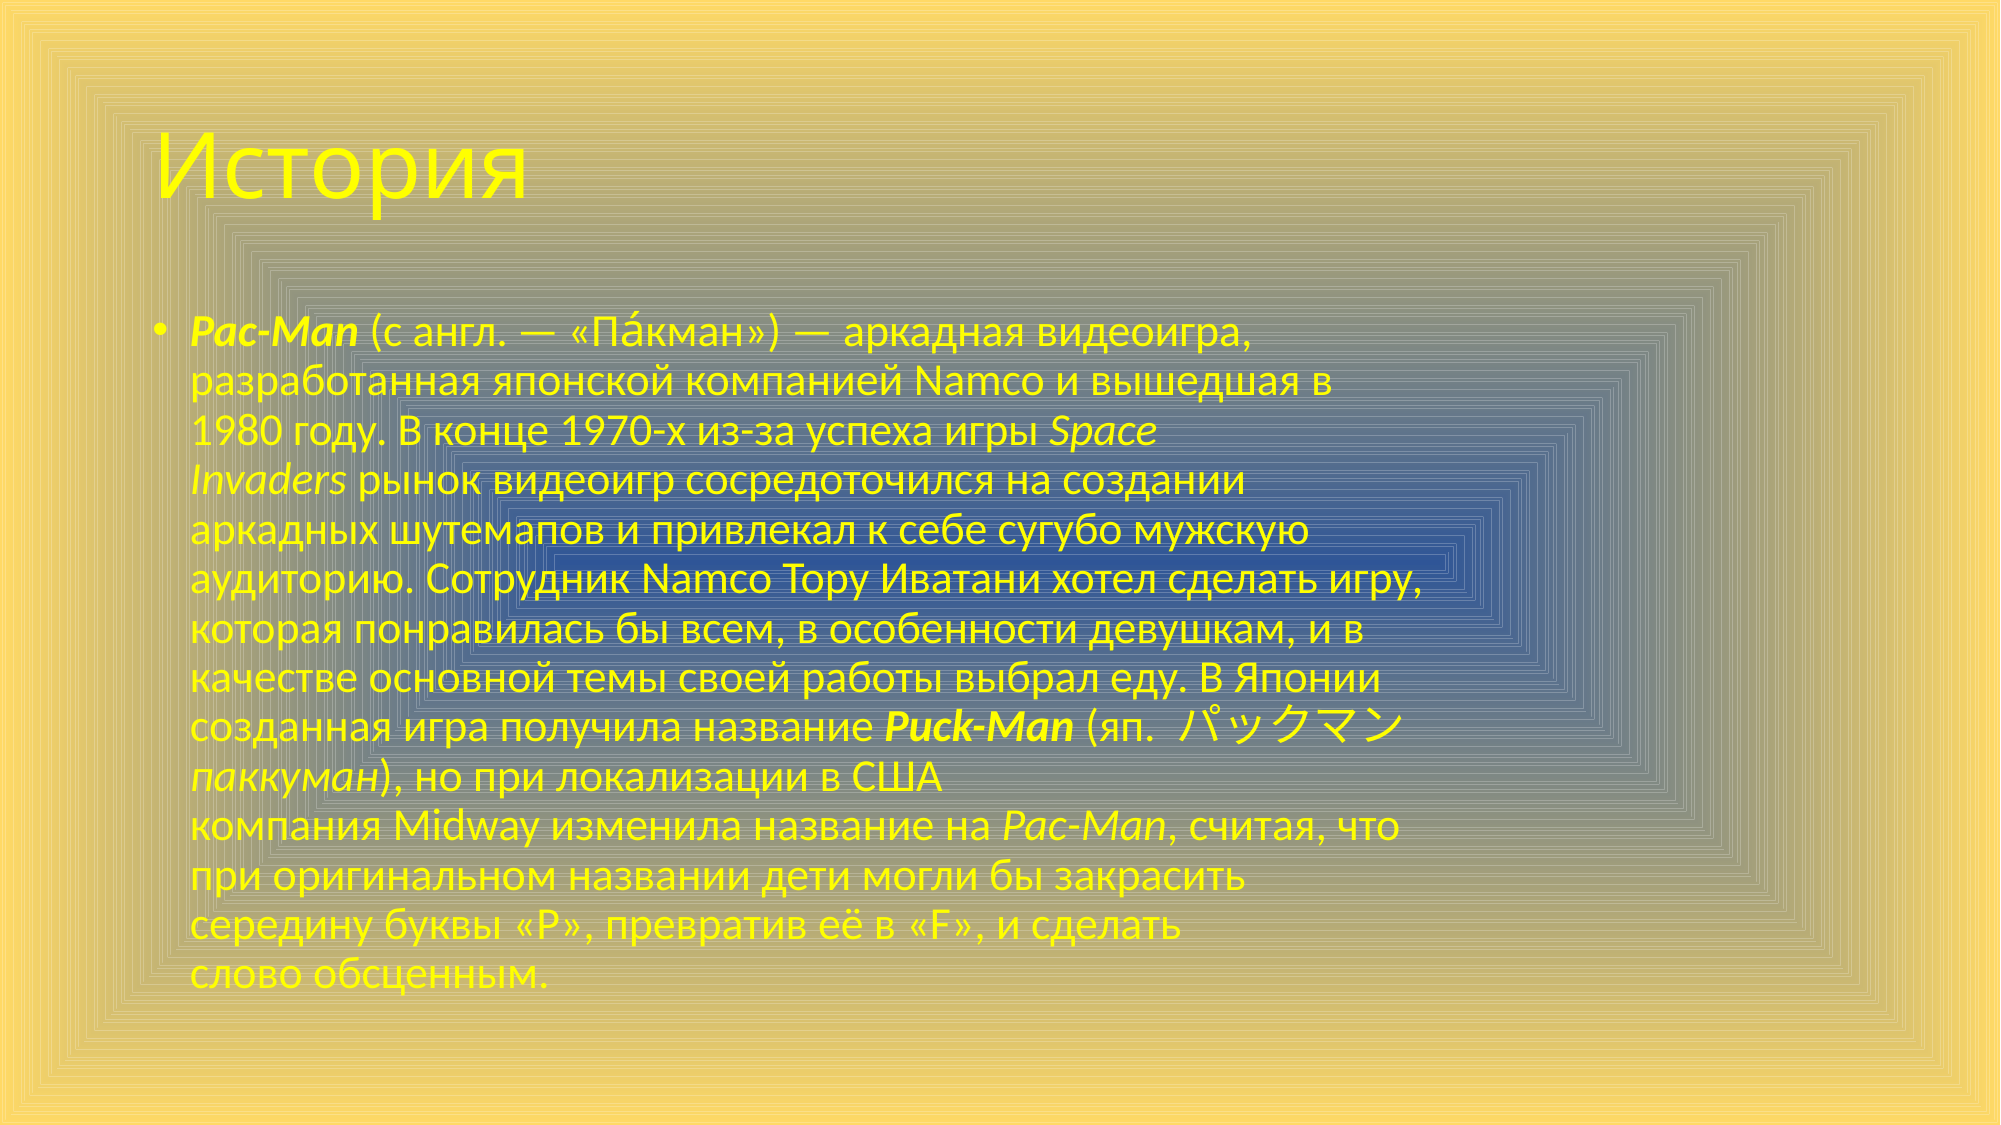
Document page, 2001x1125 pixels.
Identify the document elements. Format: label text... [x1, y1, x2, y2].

list Pac-Man (с англ. — «Па́кман») — аркадная видеоигра, разработанная японской компанией Namco и вышедшая в 1980 году. В конце 1970-х из-за успеха игры Space Invaders рынок видеоигр сосредоточился на создании аркадных шутемапов и привлекал к себе сугубо мужскую аудиторию. Сотрудник Namco Тору Иватани хотел сделать игру, которая понравилась бы всем, в особенности девушкам, и в качестве основной темы своей работы выбрал еду. В Японии созданная игра получила название Puck-Man (яп. パックマン паккуман), но при локализации в США компания Midway изменила название на Pac-Man, считая, что при оригинальном названии дети могли бы закрасить середину буквы «P», превратив её в «F», и сделать слово обсценным. [137, 299, 1441, 1014]
title История [137, 59, 1863, 278]
